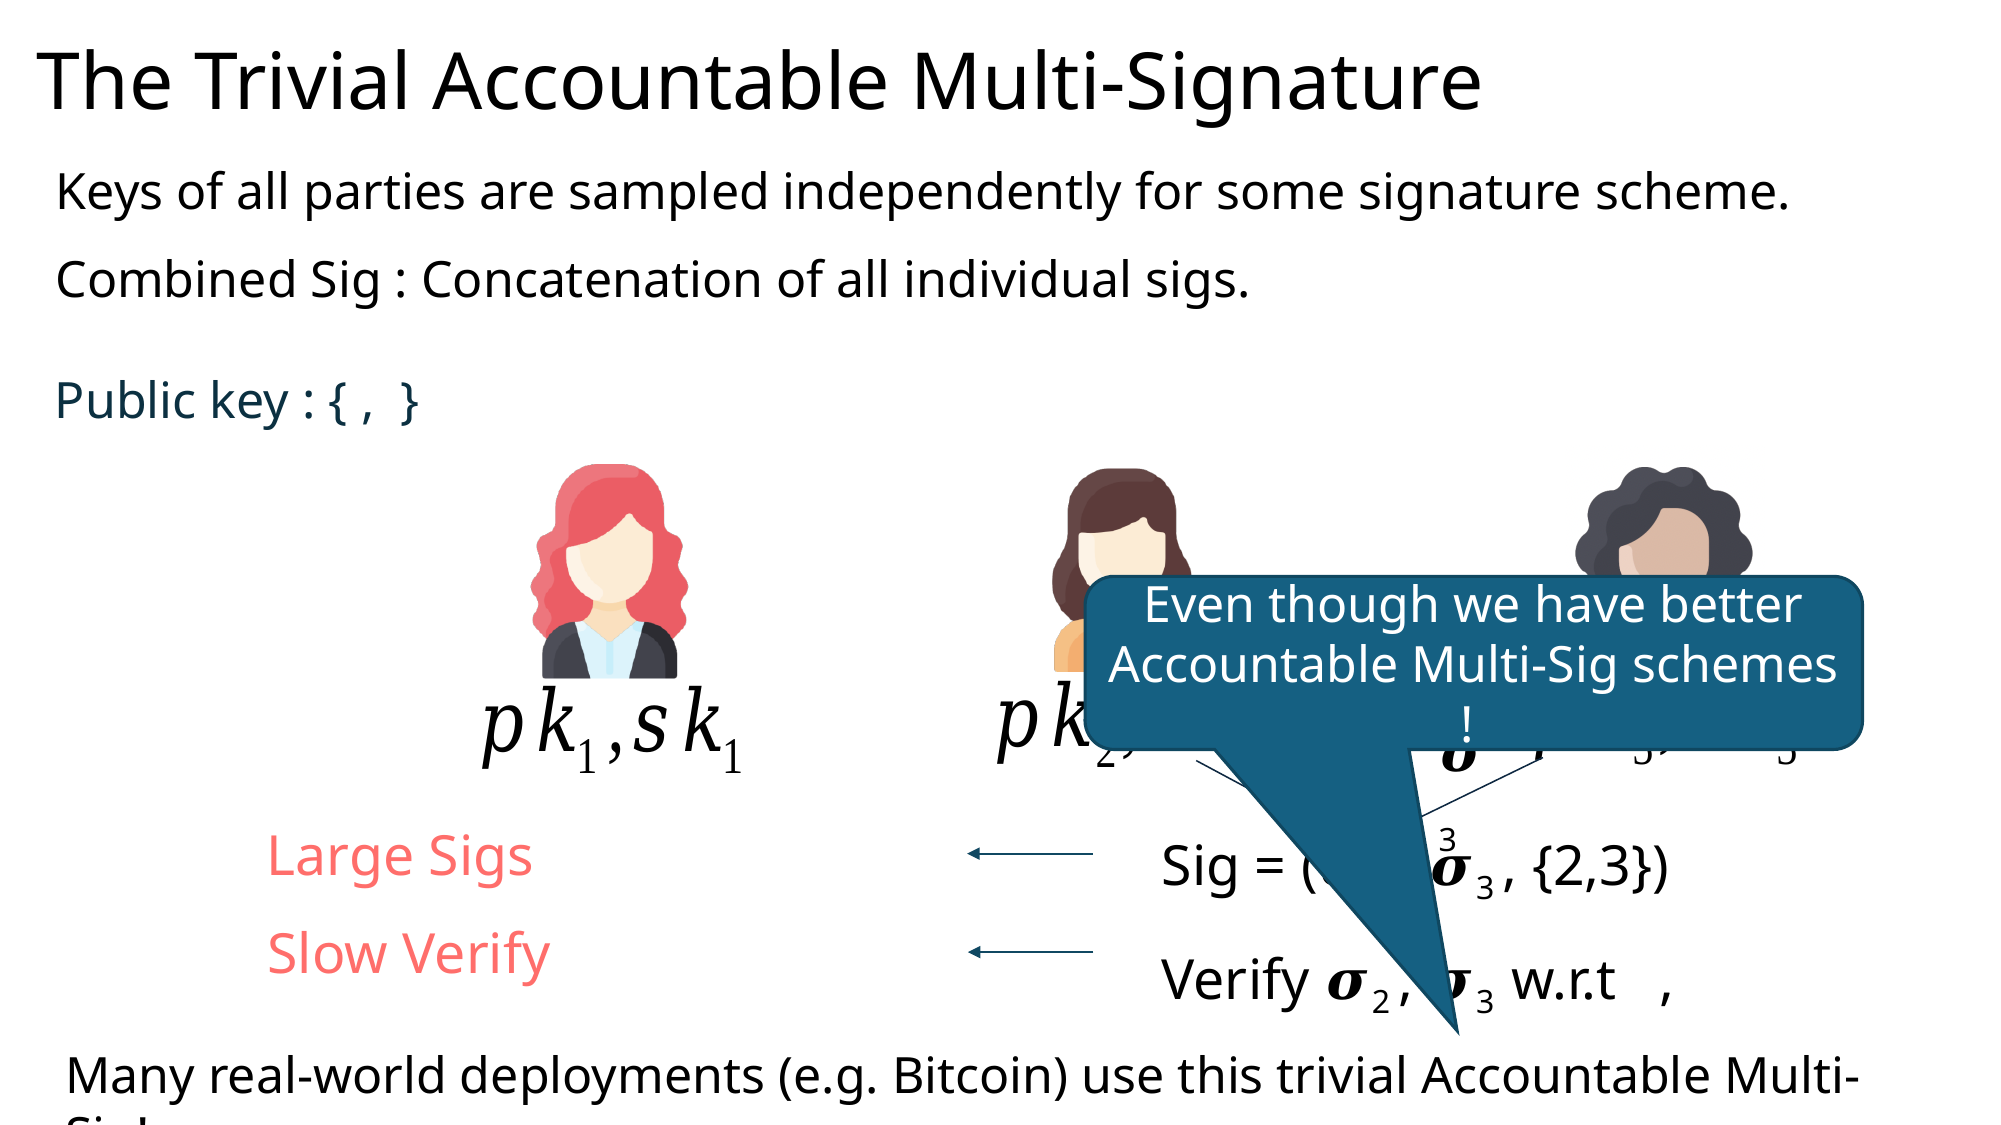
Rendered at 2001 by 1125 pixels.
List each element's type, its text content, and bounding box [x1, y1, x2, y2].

picture [1564, 445, 1765, 699]
text_box Slow Verify [252, 910, 970, 993]
text_box Many real-world deployments (e.g. Bitcoin) use this trivial Accountable Multi-Sig! [45, 1023, 1955, 1125]
text_box Even though we have better Accountable Multi-Sig schemes ! [1083, 574, 1865, 1036]
title The Trivial Accountable Multi-Signature [16, 21, 1915, 147]
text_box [1404, 756, 1544, 826]
text_box 𝝈3 [1418, 752, 1515, 756]
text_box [1195, 760, 1317, 826]
list Keys of all parties are sampled independently for some signature scheme. Combined Sig : Concatenation of all individual sigs. [35, 146, 1960, 522]
picture [520, 445, 704, 699]
text_box 𝝈3 [1424, 826, 1515, 878]
text_box Large Sigs [251, 812, 969, 894]
picture [1025, 451, 1210, 692]
